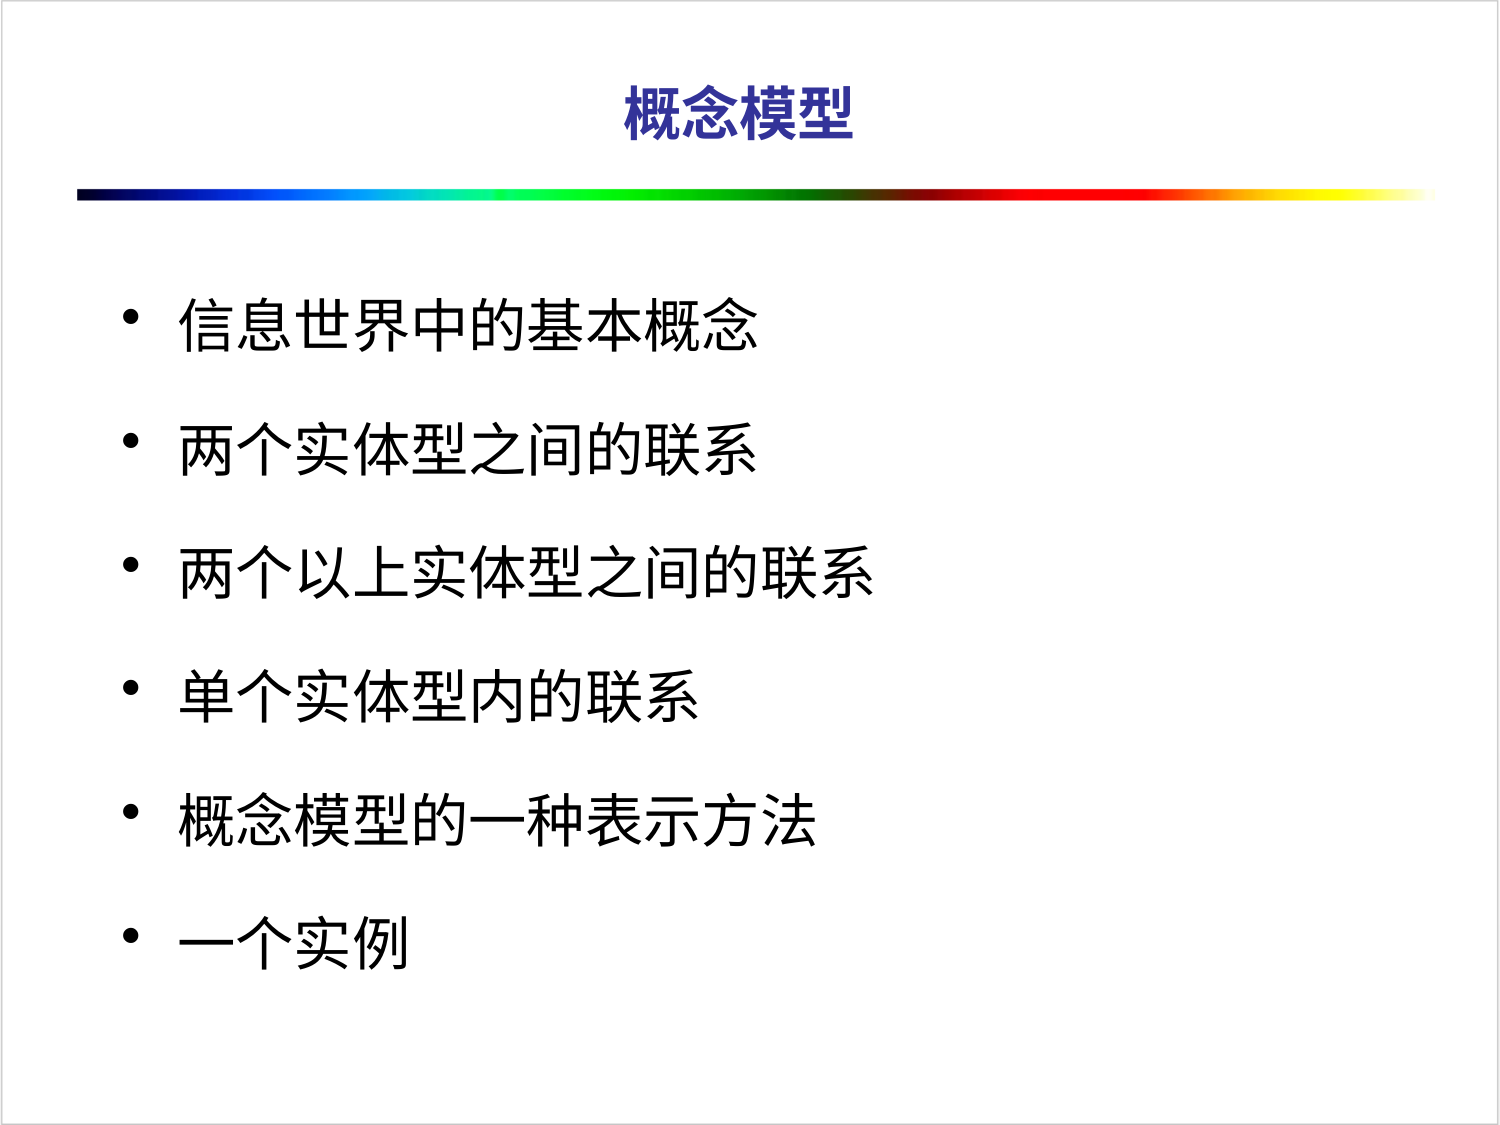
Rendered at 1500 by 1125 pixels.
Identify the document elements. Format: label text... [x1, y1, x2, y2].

list 信息世界中的基本概念 两个实体型之间的联系 两个以上实体型之间的联系 单个实体型内的联系 概念模型的一种表示方法 一个实例 [106, 239, 1451, 1000]
picture [0, 0, 1500, 1125]
title 概念模型 [64, 70, 1415, 192]
